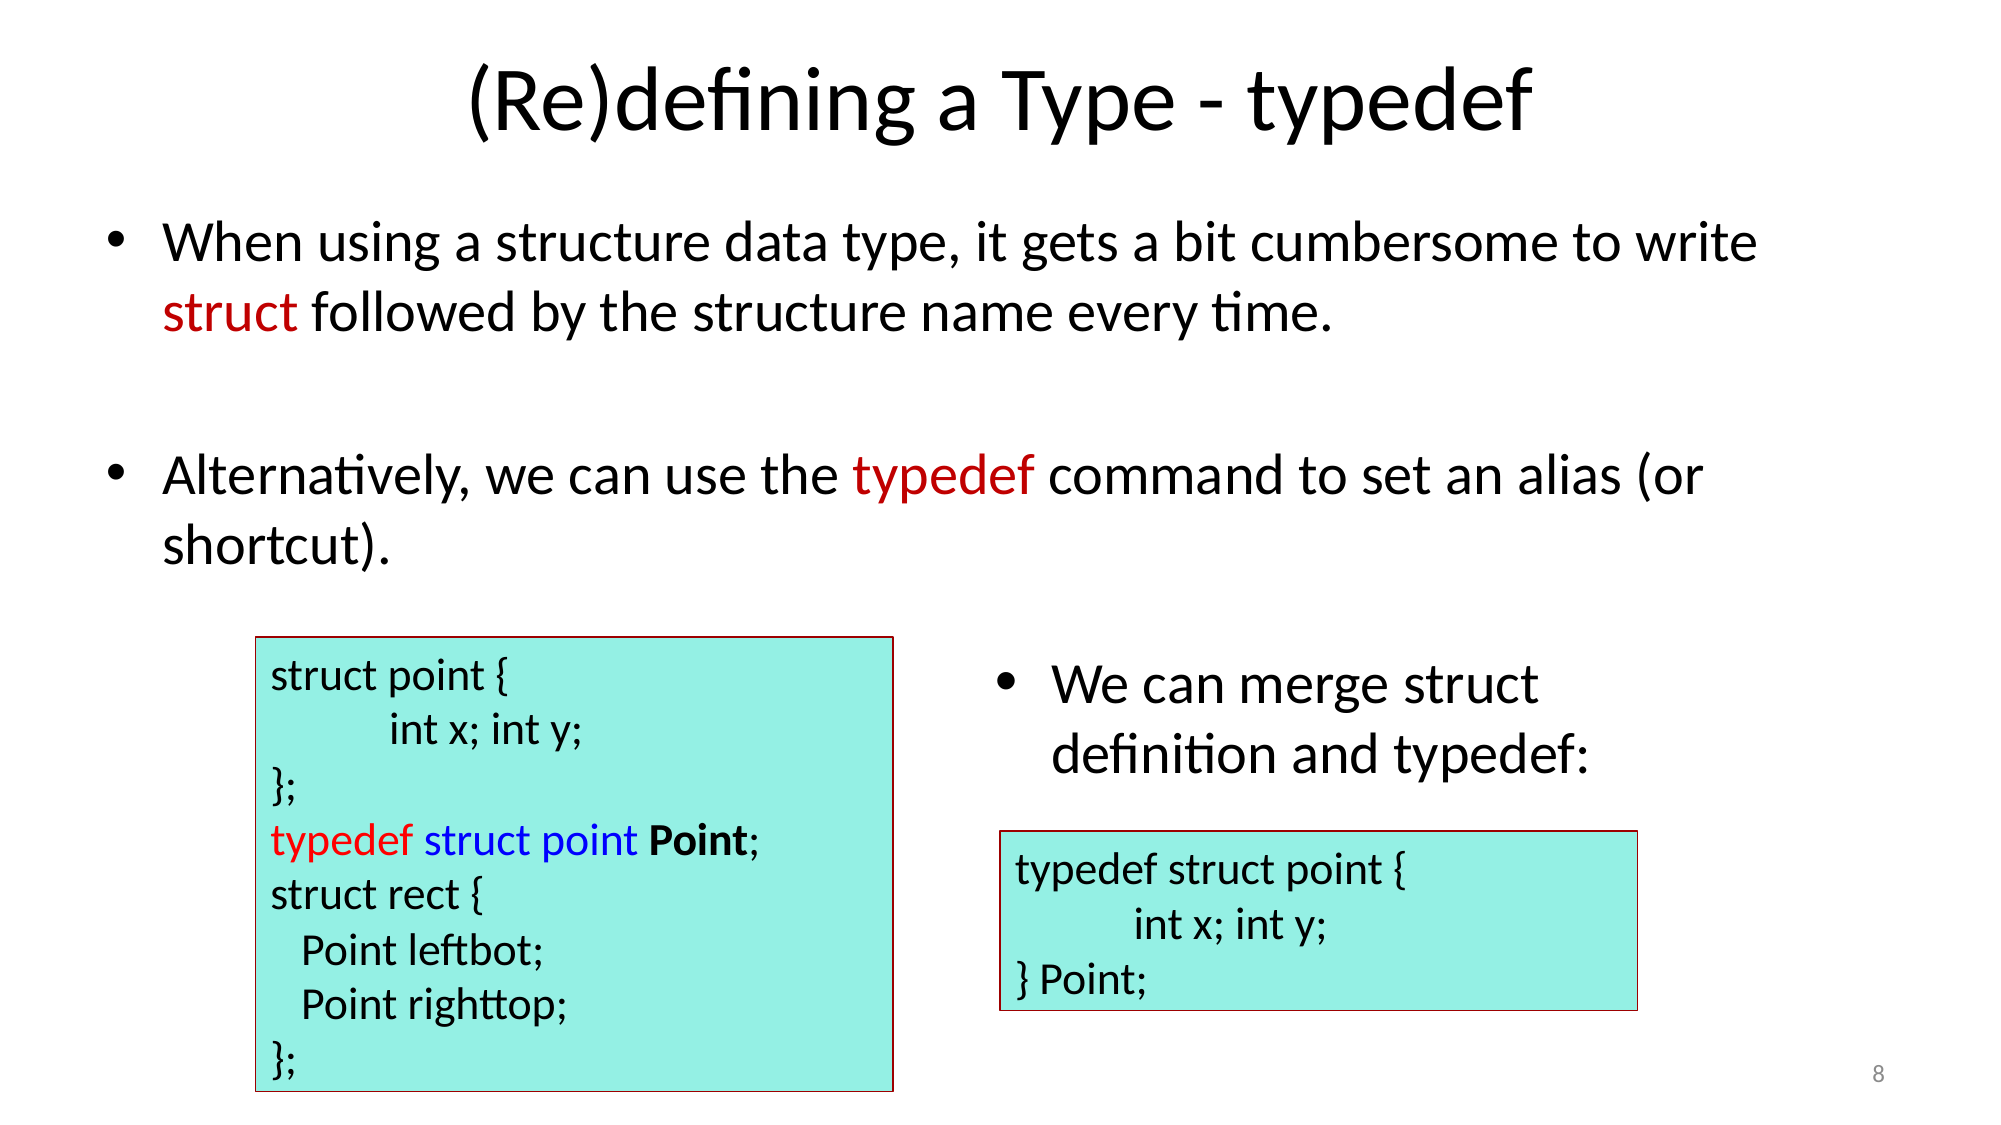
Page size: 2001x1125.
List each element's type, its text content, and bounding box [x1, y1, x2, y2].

list When using a structure data type, it gets a bit cumbersome to write struct followed by the structure name every time. Alternatively, we can use the typedef command to set an alias (or shortcut). [90, 195, 1897, 637]
slide_number 8 [1433, 1042, 1900, 1103]
text_box We can merge struct definition and typedef: [979, 637, 1763, 884]
text_box typedef struct point { int x; int y; } Point; [999, 884, 1638, 1011]
title (Re)defining a Type - typedef [324, 0, 1675, 188]
text_box struct point { int x; int y; }; typedef struct point Point; struct rect { Point leftbot; Point righttop; }; [255, 636, 894, 1092]
